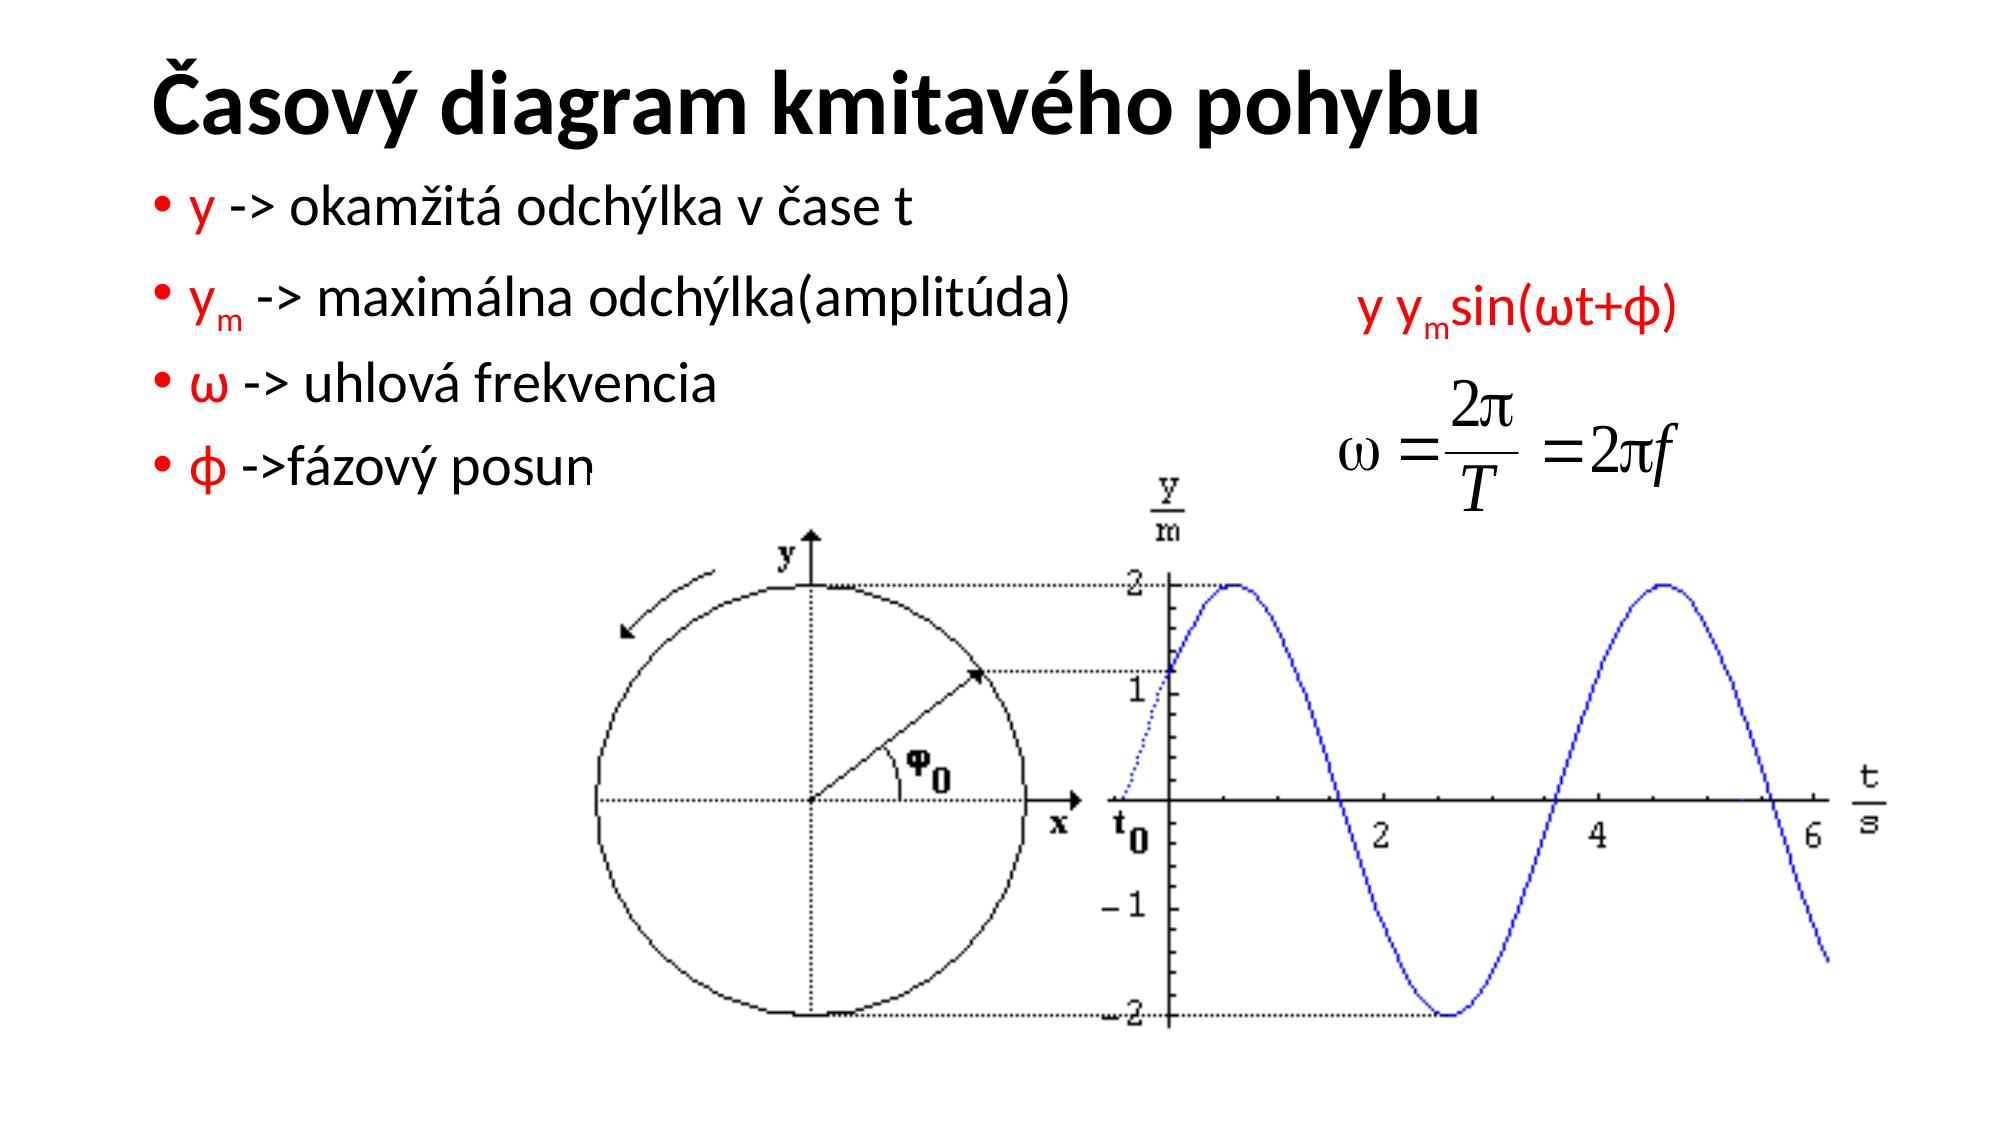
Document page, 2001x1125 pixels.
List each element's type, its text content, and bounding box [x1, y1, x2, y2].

picture [590, 473, 1896, 1035]
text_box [1329, 359, 1534, 523]
list Časový diagram kmitavého pohybu y -> okamžitá odchýlka v čase t ym -> maximálna odchýlka(amplitúda) ω -> uhlová frekvencia ϕ ->fázový posun [137, 48, 1863, 1014]
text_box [1529, 408, 1696, 502]
